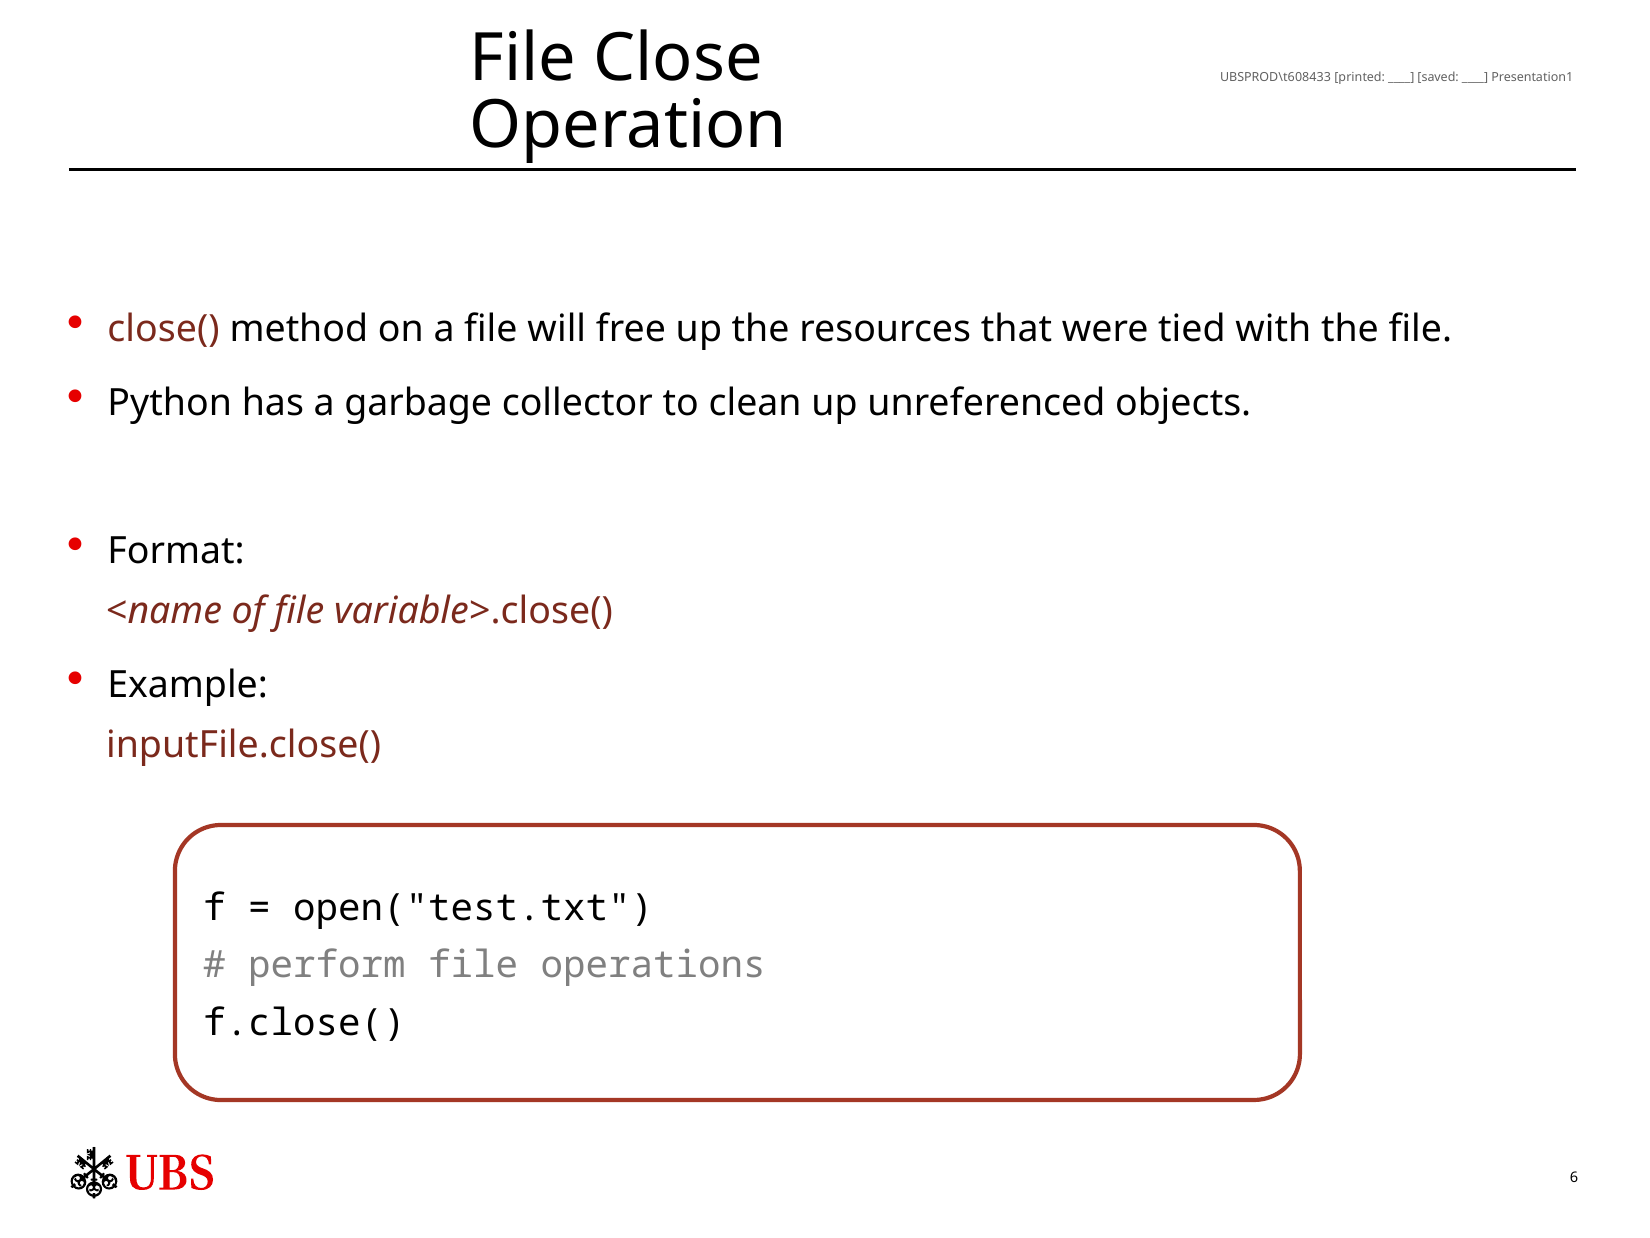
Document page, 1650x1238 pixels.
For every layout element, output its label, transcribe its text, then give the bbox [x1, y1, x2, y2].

title File Close Operation [469, 5, 1070, 161]
list close() method on a file will free up the resources that were tied with the file. Python has a garbage collector to clean up unreferenced objects. Format: <name of file variable>.close() Example: inputFile.close() [68, 303, 1577, 814]
text_box f = open("test.txt") # perform file operations f.close() [172, 822, 1303, 1103]
